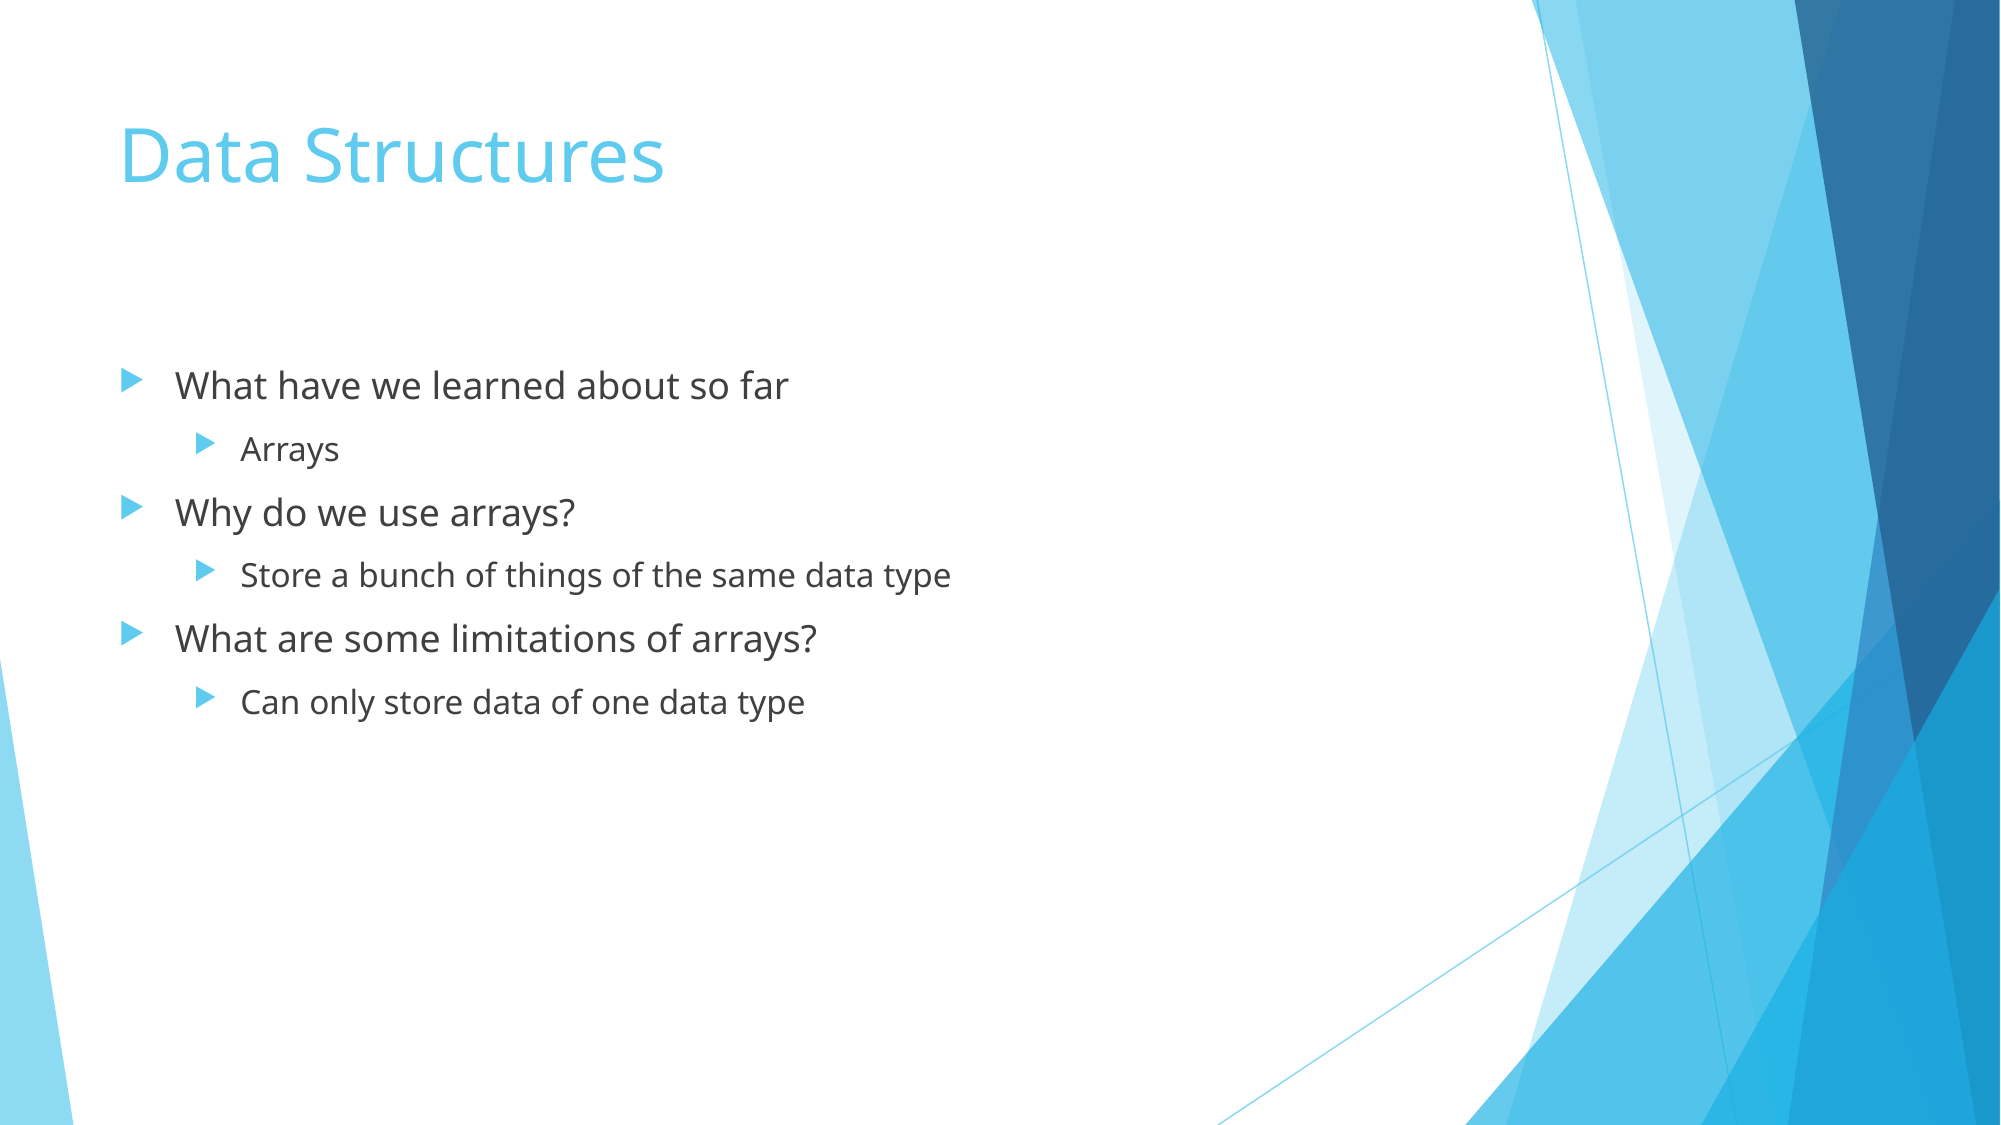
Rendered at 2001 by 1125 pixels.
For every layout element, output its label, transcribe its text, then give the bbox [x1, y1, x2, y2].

list What have we learned about so far Arrays Why do we use arrays? Store a bunch of things of the same data type What are some limitations of arrays? Can only store data of one data type [110, 353, 1522, 992]
title Data Structures [110, 99, 1522, 318]
